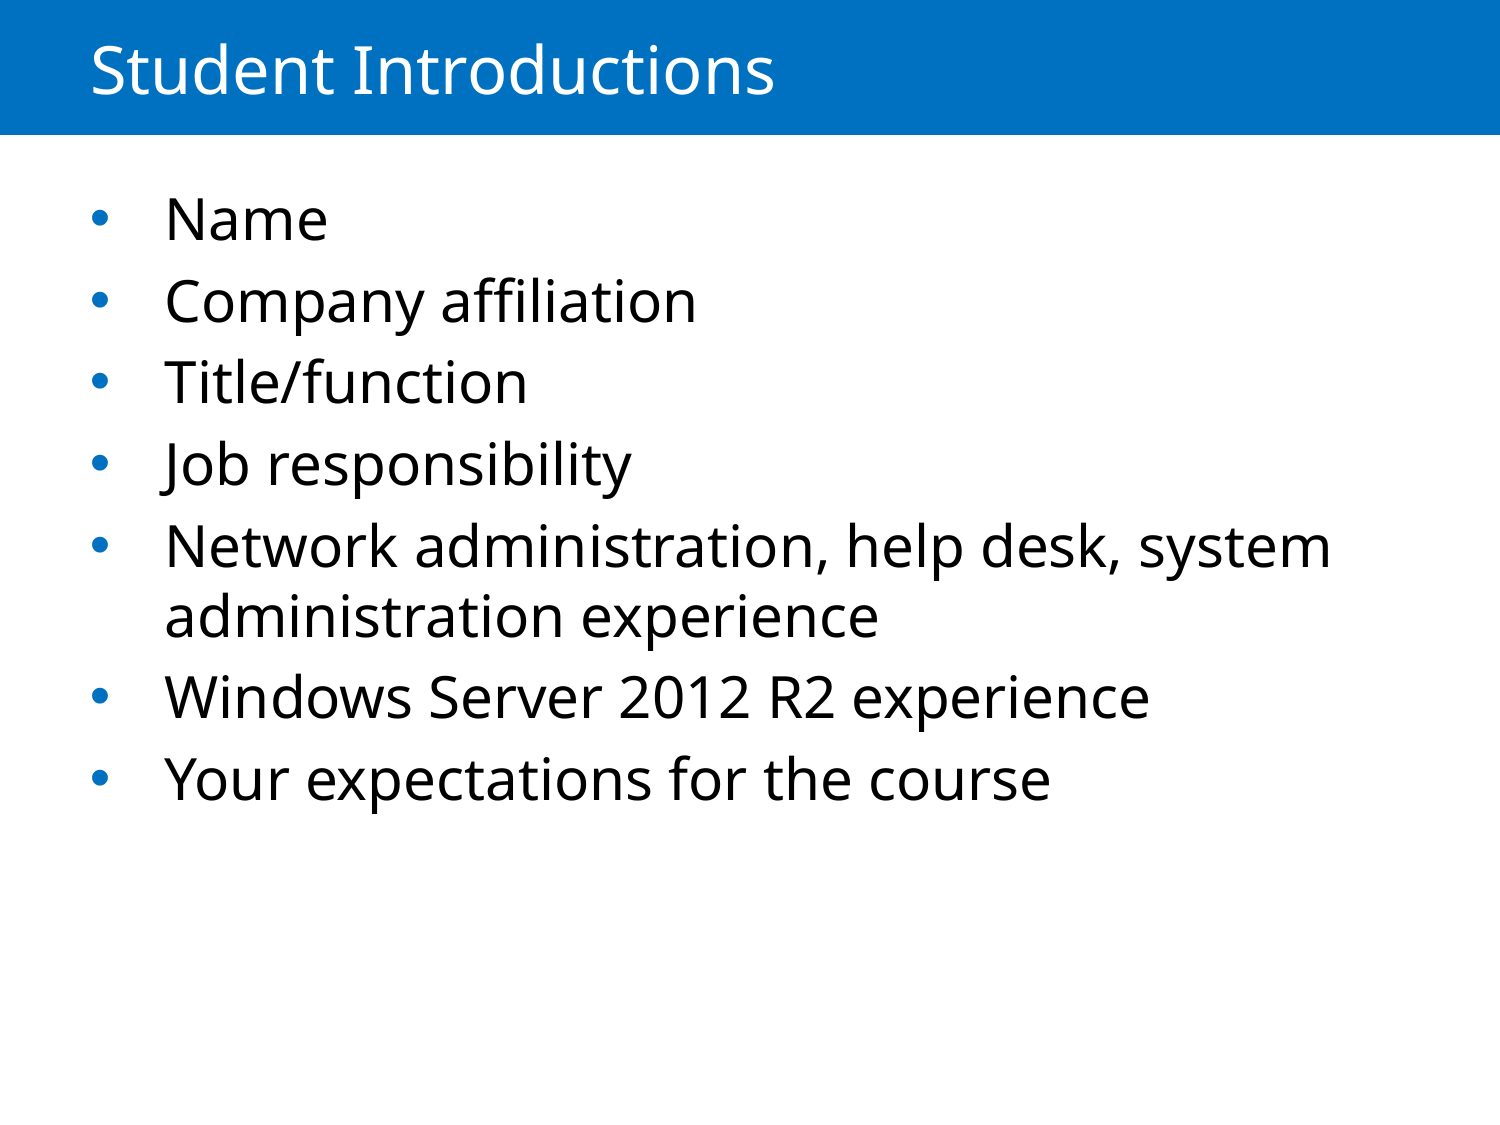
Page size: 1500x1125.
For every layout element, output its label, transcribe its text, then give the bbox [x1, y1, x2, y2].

list Name Company affiliation Title/function Job responsibility Network administration, help desk, system administration experience Windows Server 2012 R2 experience Your expectations for the course [75, 174, 1425, 1013]
title Student Introductions [75, 0, 1425, 135]
